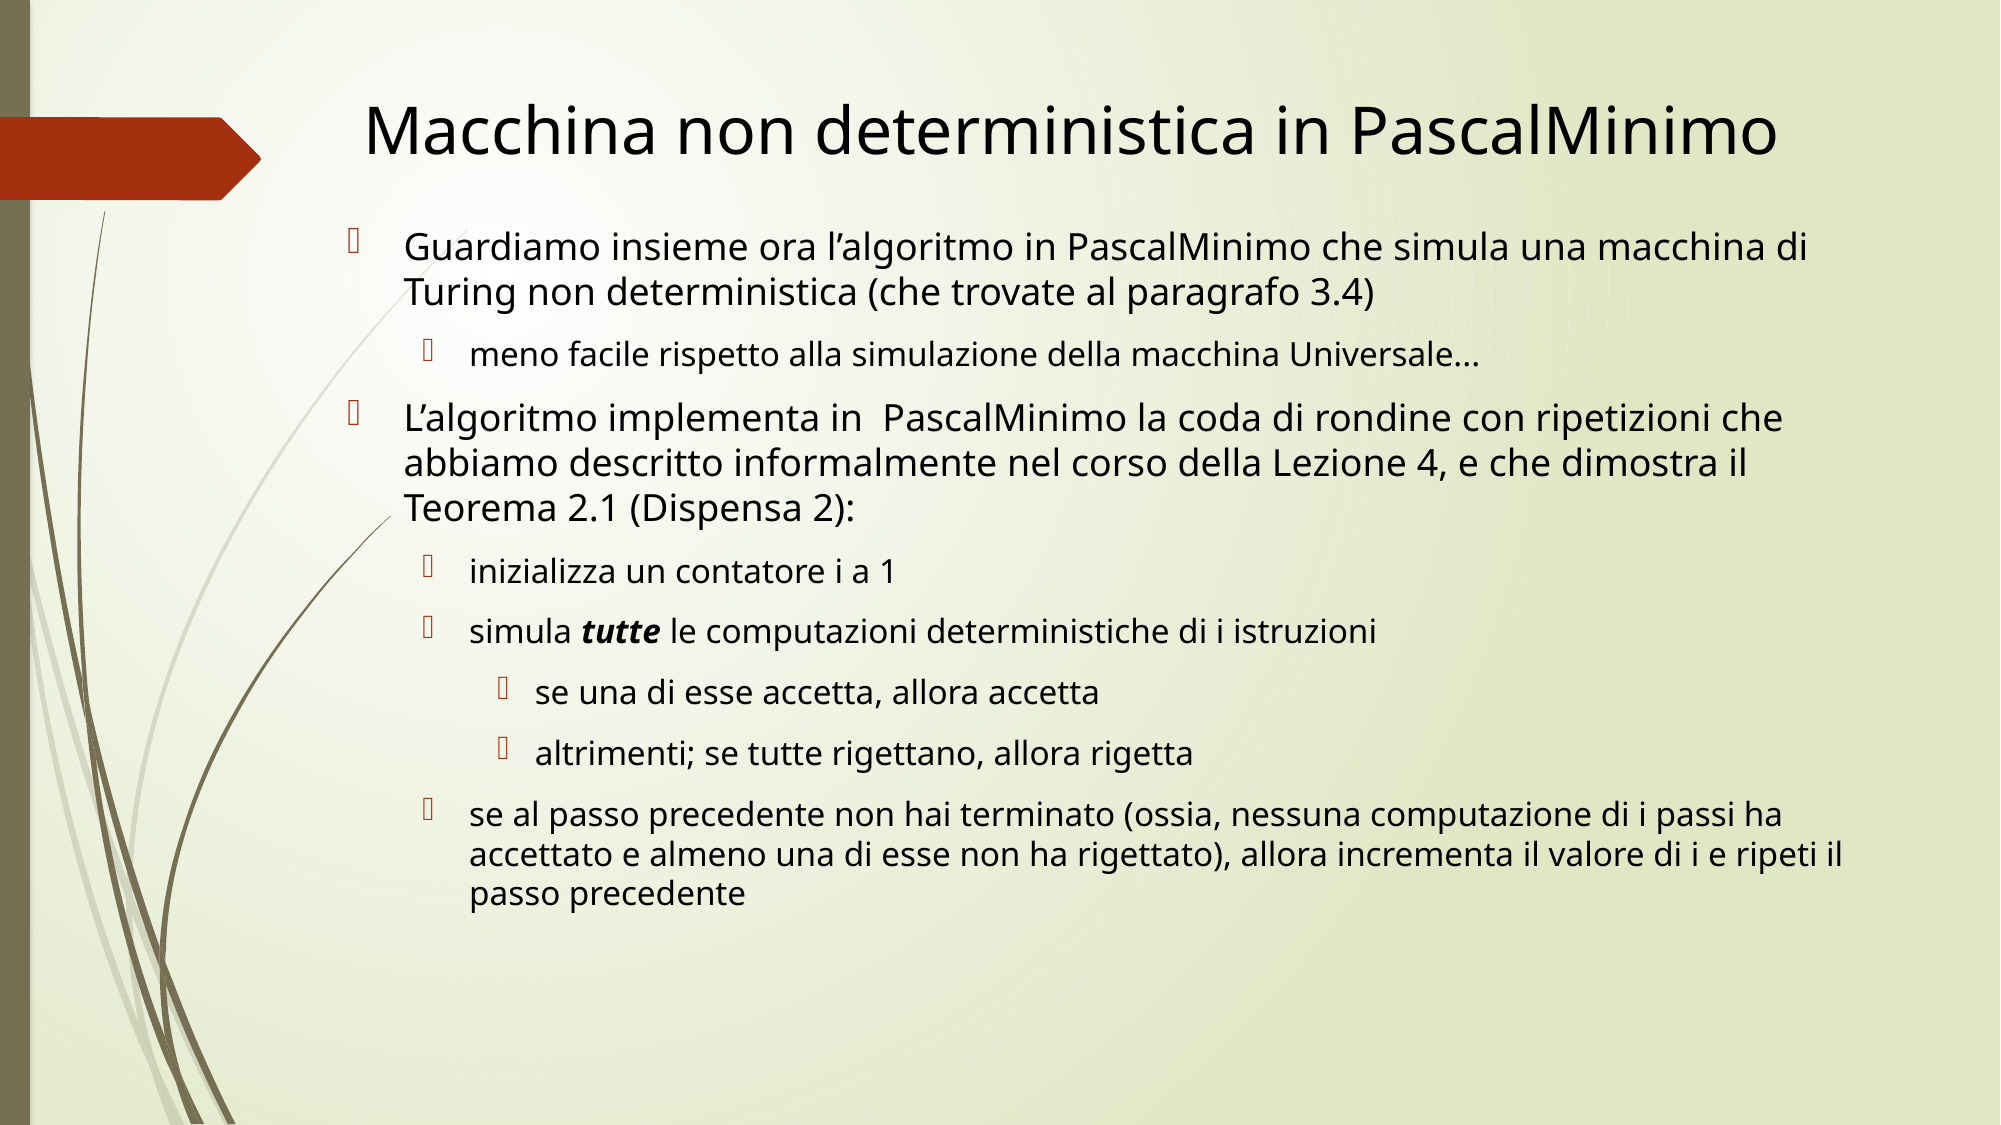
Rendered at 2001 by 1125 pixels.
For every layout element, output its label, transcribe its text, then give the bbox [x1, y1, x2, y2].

list Guardiamo insieme ora l’algoritmo in PascalMinimo che simula una macchina di Turing non deterministica (che trovate al paragrafo 3.4) meno facile rispetto alla simulazione della macchina Universale... L’algoritmo implementa in PascalMinimo la coda di rondine con ripetizioni che abbiamo descritto informalmente nel corso della Lezione 4, e che dimostra il Teorema 2.1 (Dispensa 2): inizializza un contatore i a 1 simula tutte le computazioni deterministiche di i istruzioni se una di esse accetta, allora accetta altrimenti; se tutte rigettano, allora rigetta se al passo precedente non hai terminato (ossia, nessuna computazione di i passi ha accettato e almeno una di esse non ha rigettato), allora incrementa il valore di i e ripeti il passo precedente [332, 215, 1888, 1004]
title Macchina non deterministica in PascalMinimo [348, 80, 1888, 194]
